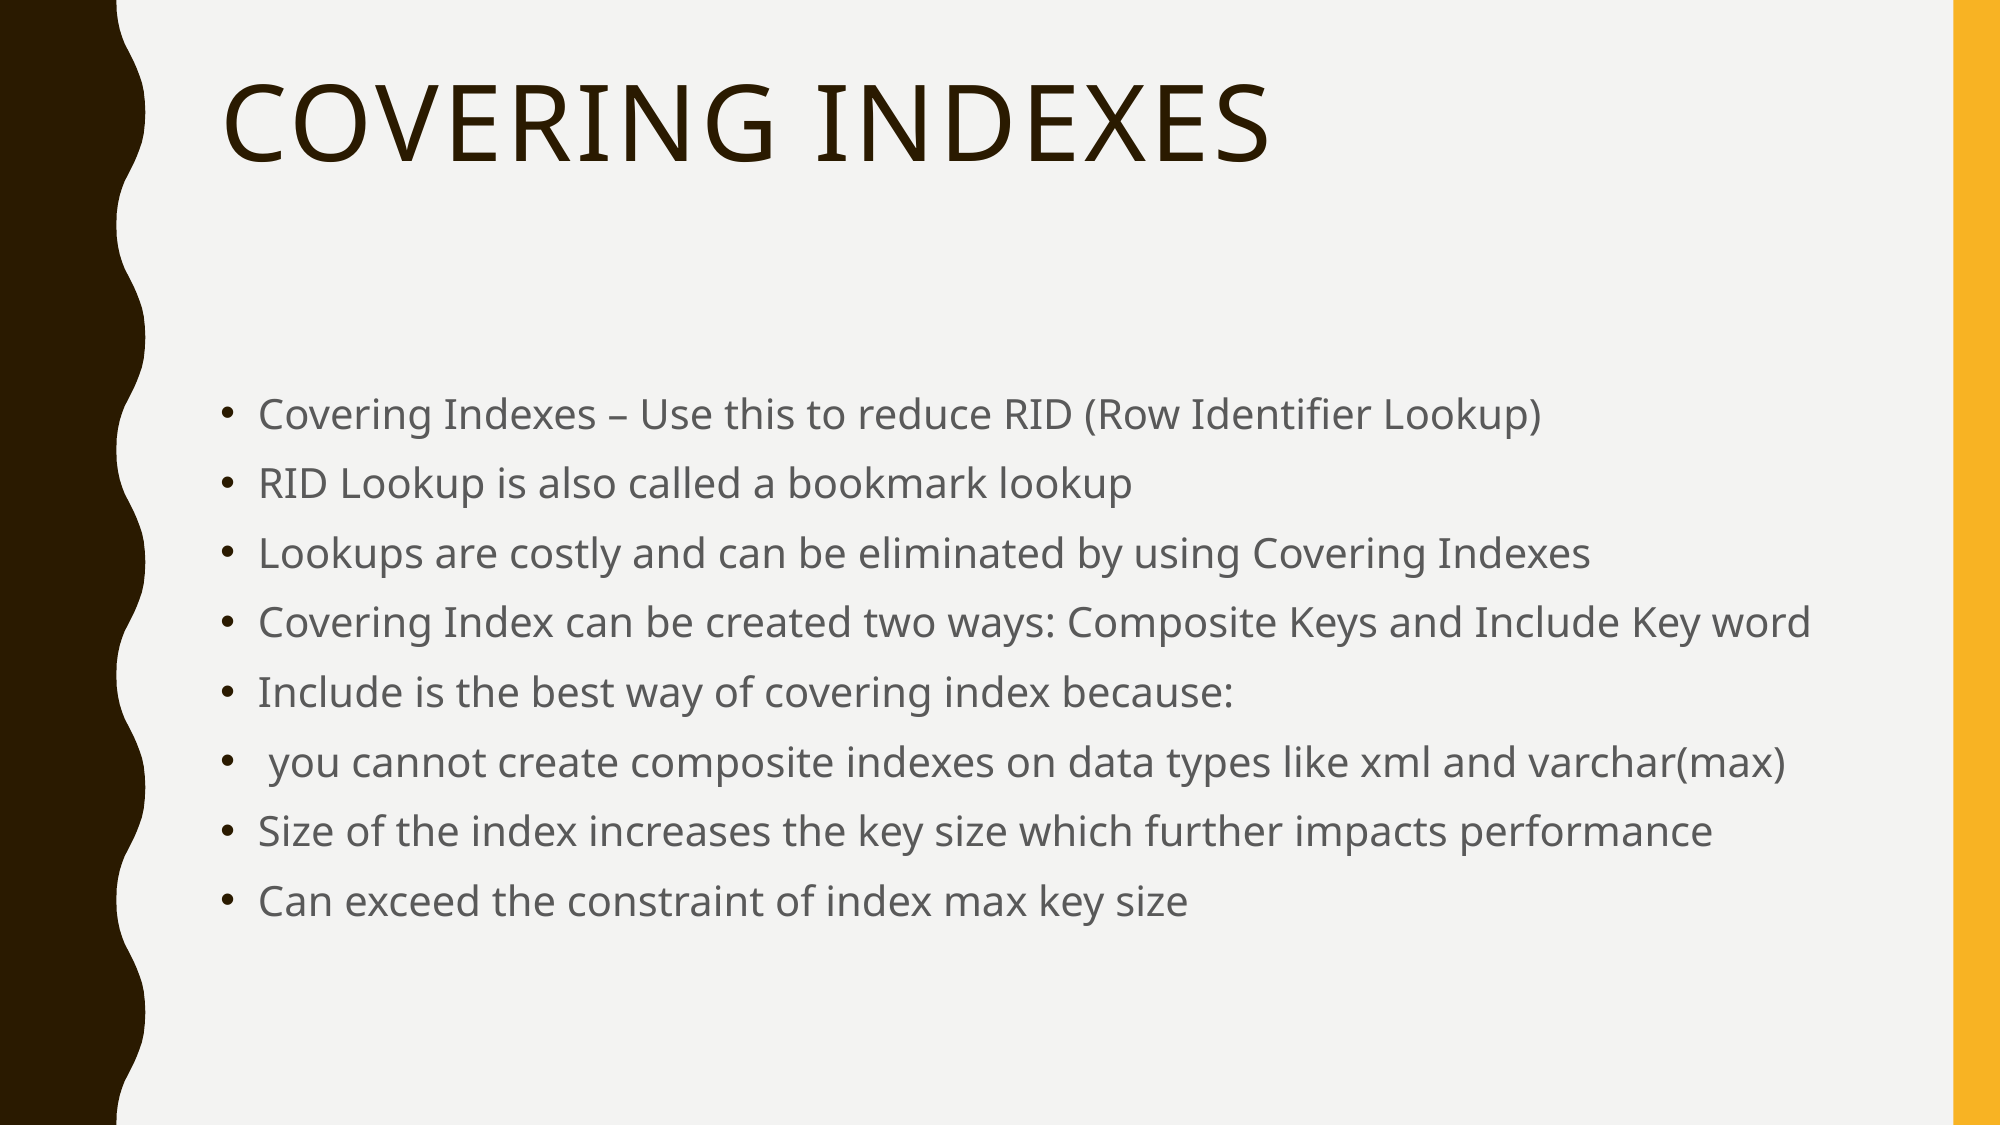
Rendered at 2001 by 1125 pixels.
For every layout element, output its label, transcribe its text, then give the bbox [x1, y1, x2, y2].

list Covering Indexes – Use this to reduce RID (Row Identifier Lookup) RID Lookup is also called a bookmark lookup Lookups are costly and can be eliminated by using Covering Indexes Covering Index can be created two ways: Composite Keys and Include Key word Include is the best way of covering index because: you cannot create composite indexes on data types like xml and varchar(max) Size of the index increases the key size which further impacts performance Can exceed the constraint of index max key size [205, 375, 1875, 965]
title COVERING INDEXES [205, 62, 1875, 308]
